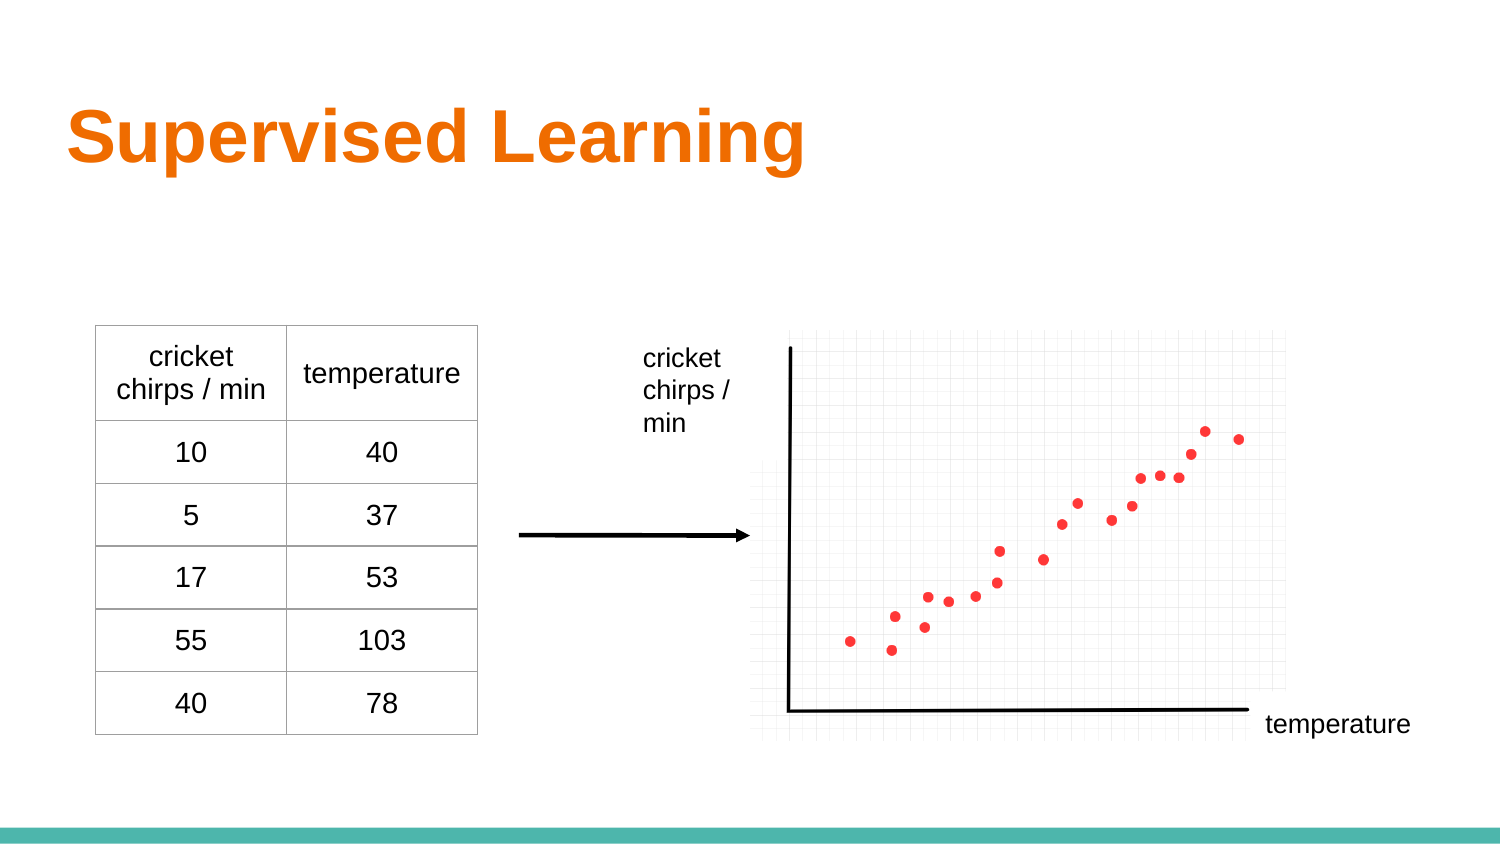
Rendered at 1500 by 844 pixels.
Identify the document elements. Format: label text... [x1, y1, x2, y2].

table_cell 103 [287, 610, 477, 671]
table_header cricket chirps / min [96, 326, 286, 420]
text_box temperature [1250, 691, 1472, 758]
text_box cricket chirps / min [627, 325, 788, 461]
table_header temperature [287, 326, 477, 420]
picture [749, 330, 1286, 741]
table_cell 5 [96, 484, 286, 545]
table_cell 37 [287, 484, 477, 545]
table_cell 55 [96, 610, 286, 671]
table_cell 40 [287, 421, 477, 483]
title Supervised Learning [51, 72, 1449, 189]
table_cell 40 [96, 672, 286, 734]
table_cell 17 [96, 547, 286, 608]
table_cell 10 [96, 421, 286, 483]
table_cell 53 [287, 547, 477, 608]
table_cell 78 [287, 672, 477, 734]
